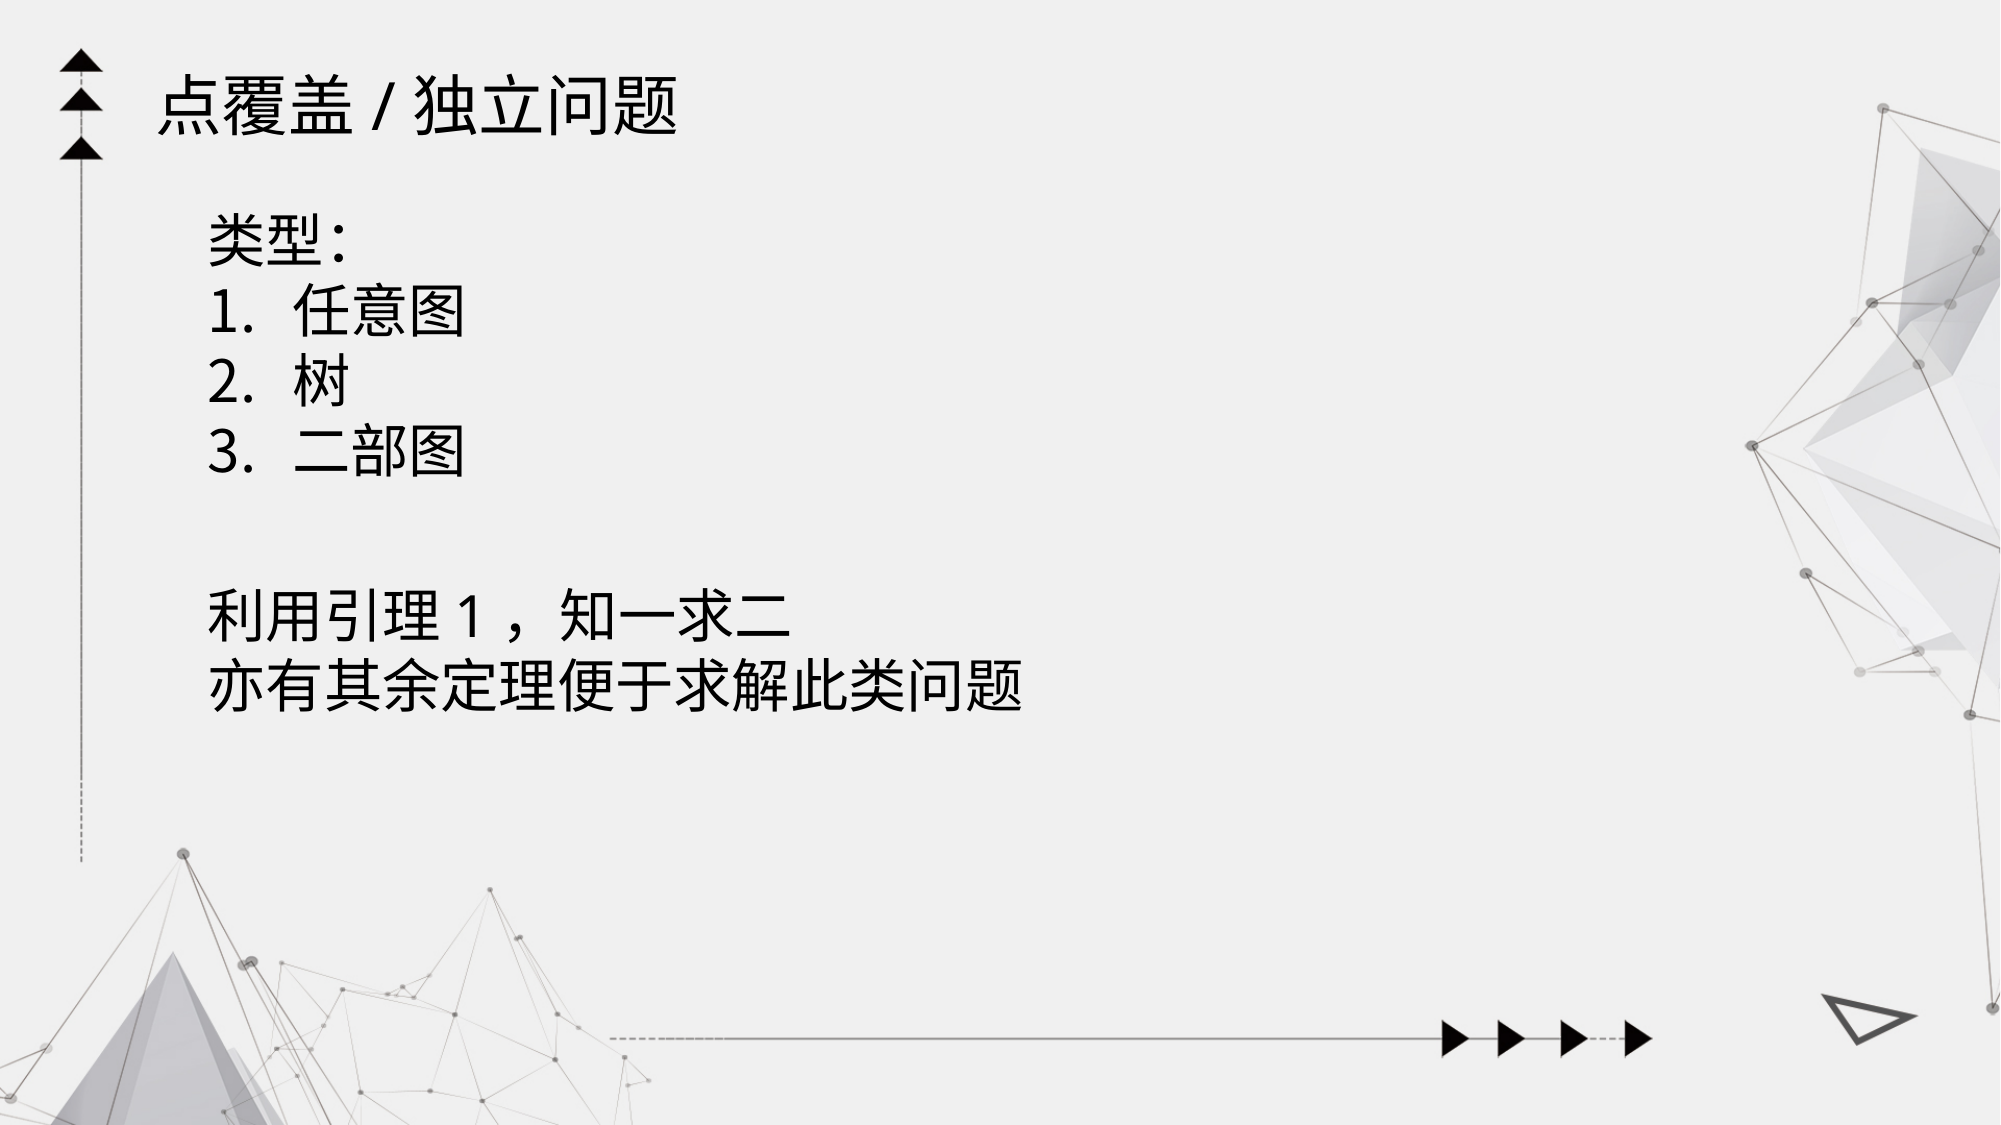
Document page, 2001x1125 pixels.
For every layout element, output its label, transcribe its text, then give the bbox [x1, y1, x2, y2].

text_box 类型： 任意图 树 二部图 [192, 197, 804, 492]
text_box 点覆盖/独立问题 [140, 56, 694, 152]
picture [0, 0, 2001, 1125]
text_box 利用引理1，知一求二 亦有其余定理便于求解此类问题 [192, 571, 1060, 727]
